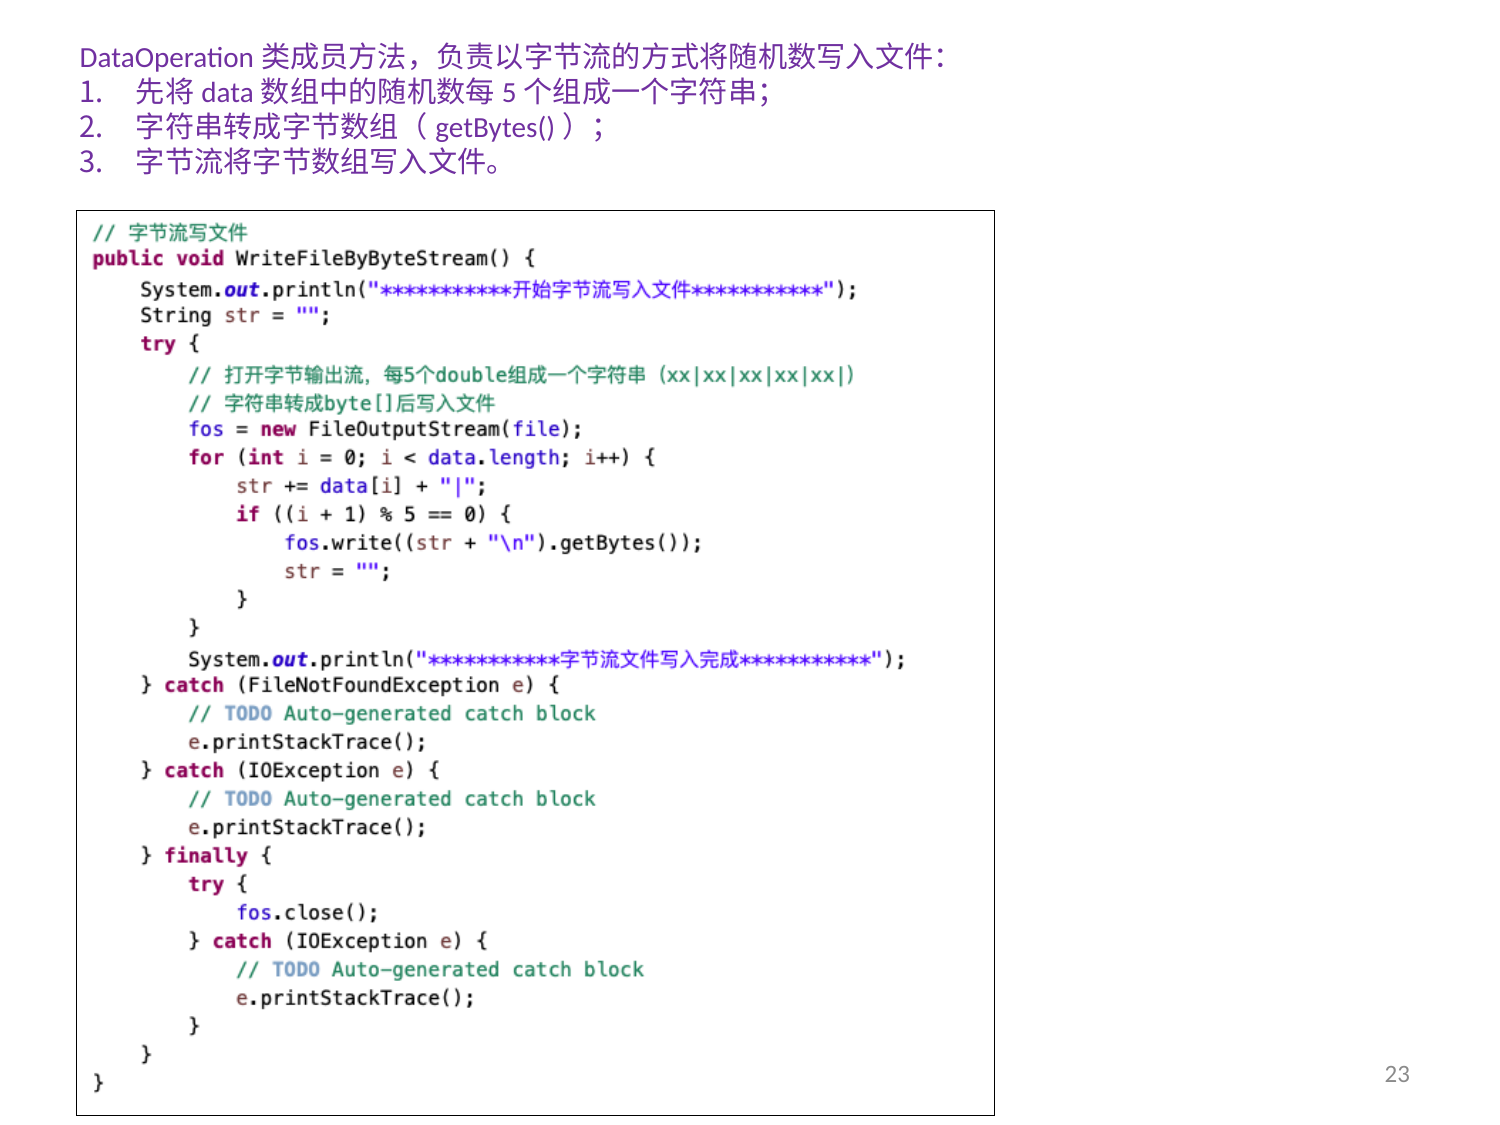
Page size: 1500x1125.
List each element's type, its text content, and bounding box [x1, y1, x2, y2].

slide_number 23 [1074, 1042, 1425, 1103]
text_box DataOperation类成员方法，负责以字节流的方式将随机数写入文件： 先将data数组中的随机数每5个组成一个字符串； 字符串转成字节数组（getBytes()）； 字节流将字节数组写入文件。 [64, 30, 1122, 186]
picture [76, 209, 995, 1116]
